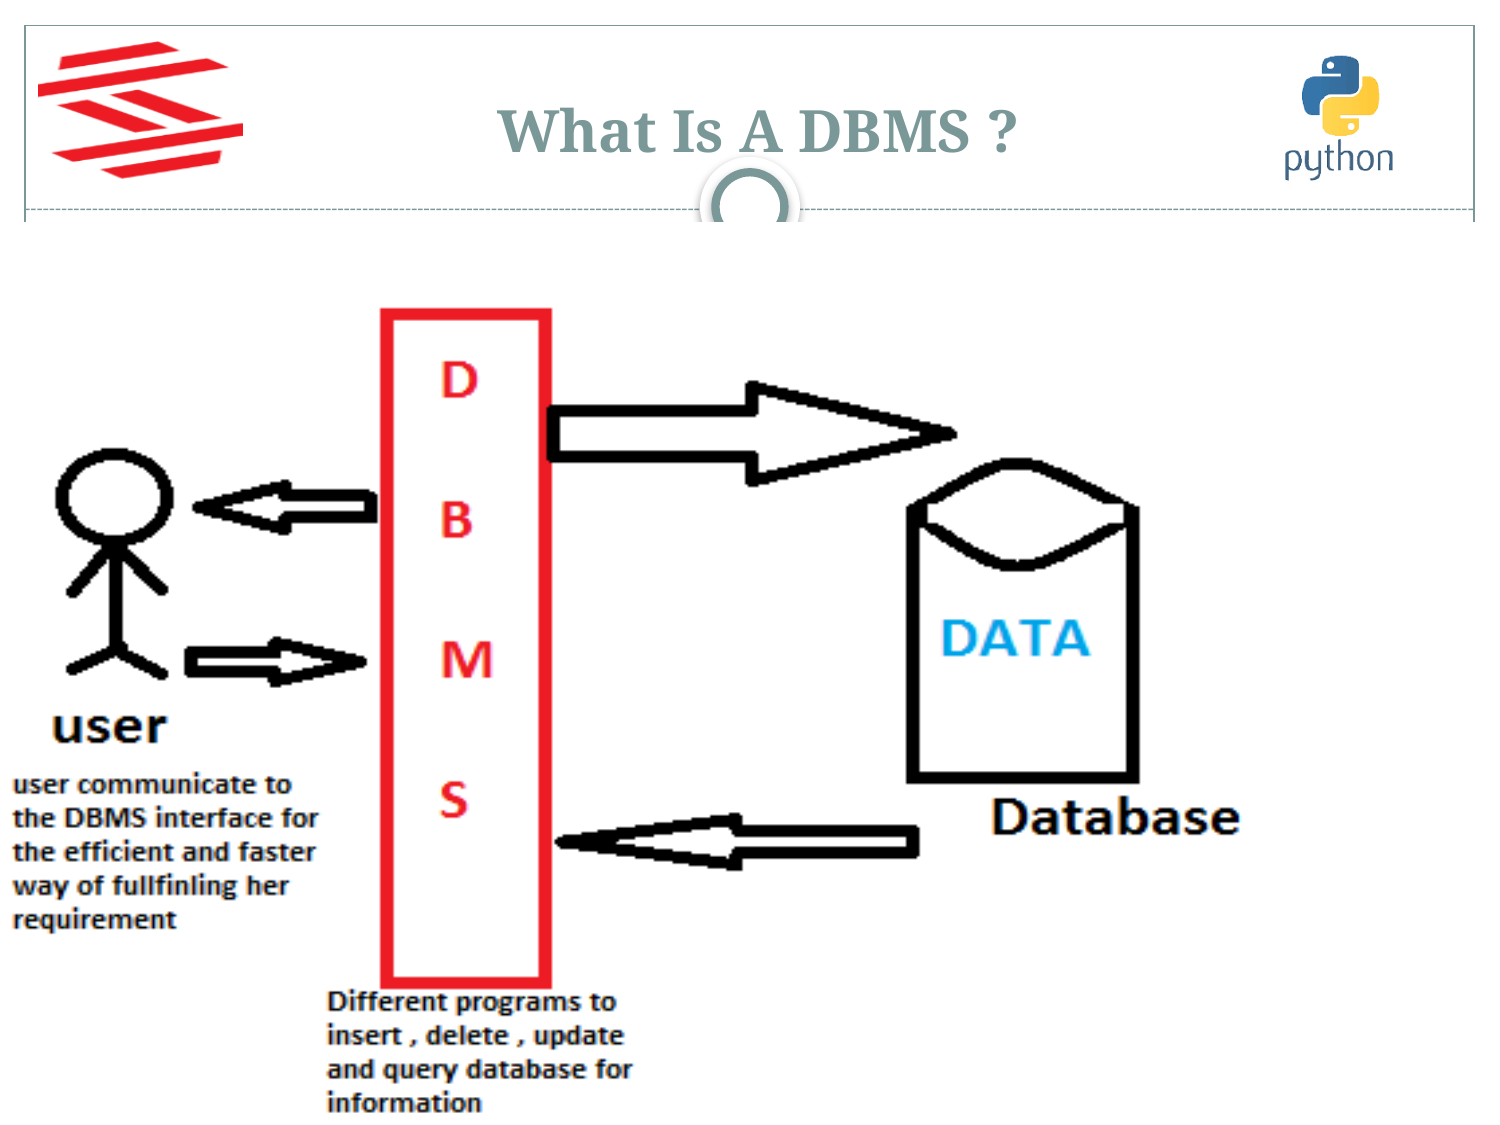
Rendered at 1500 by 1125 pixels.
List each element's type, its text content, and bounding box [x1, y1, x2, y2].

title What Is A DBMS ? [248, 46, 1459, 172]
picture [37, 40, 243, 185]
picture [1206, 53, 1471, 186]
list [0, 222, 1500, 1125]
